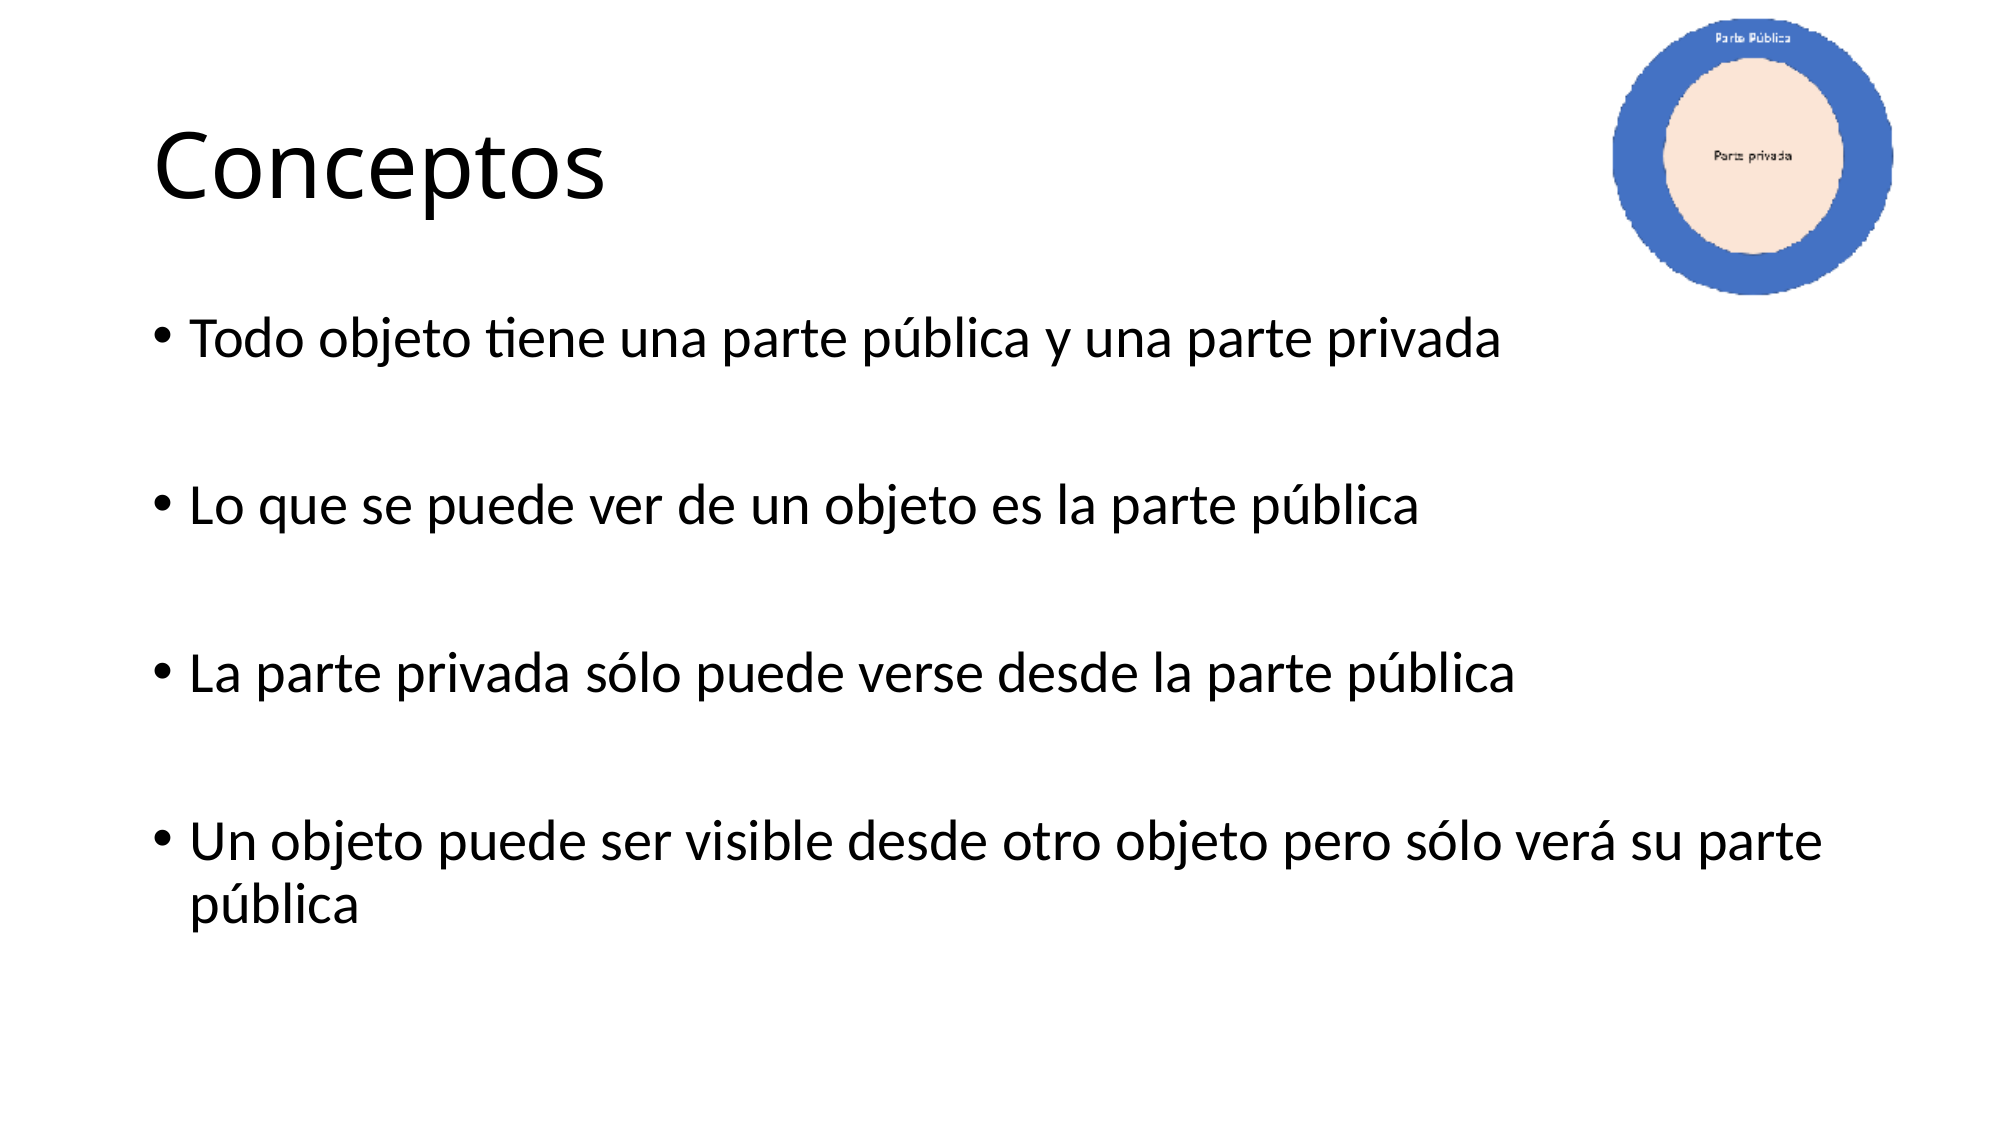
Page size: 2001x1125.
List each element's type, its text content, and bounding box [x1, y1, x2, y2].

picture [1563, 5, 1925, 300]
list Todo objeto tiene una parte pública y una parte privada Lo que se puede ver de un objeto es la parte pública La parte privada sólo puede verse desde la parte pública Un objeto puede ser visible desde otro objeto pero sólo verá su parte pública [137, 299, 1863, 1014]
title Conceptos [137, 59, 1563, 278]
